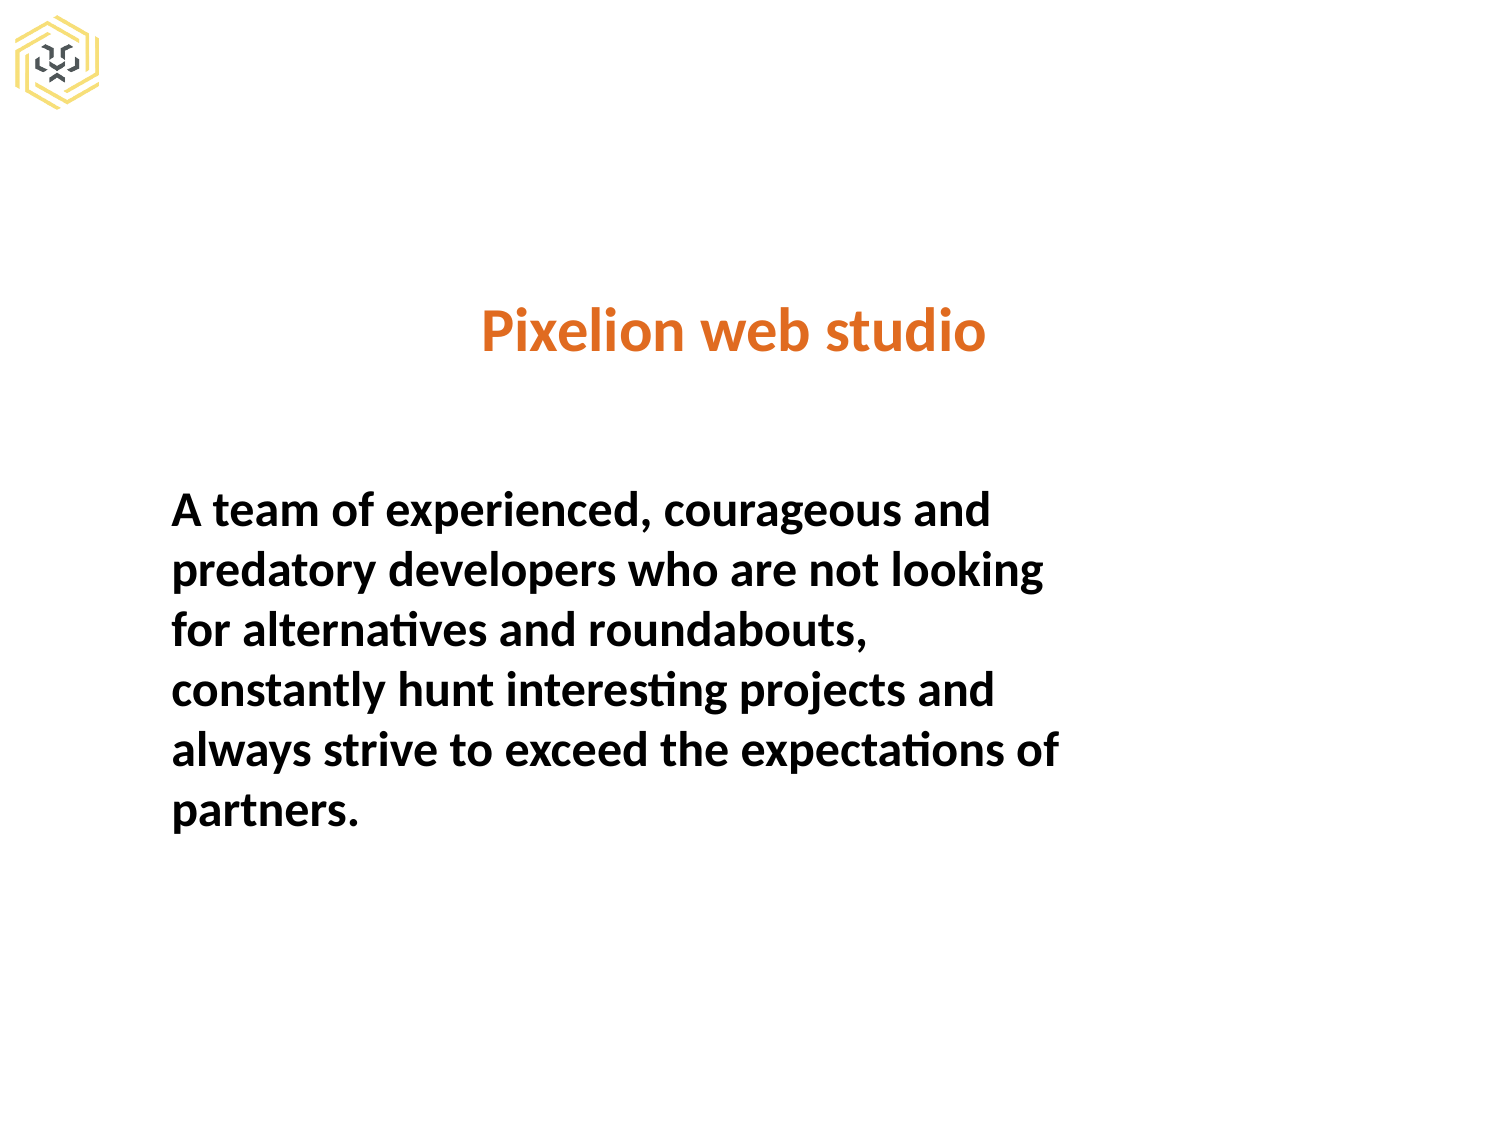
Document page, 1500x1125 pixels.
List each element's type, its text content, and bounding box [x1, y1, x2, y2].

picture [15, 15, 99, 110]
text_box A team of experienced, courageous and predatory developers who are not looking for alternatives and roundabouts, constantly hunt interesting projects and always strive to exceed the expectations of partners. [156, 468, 1094, 844]
text_box Pixelion web studio [265, 281, 1204, 372]
